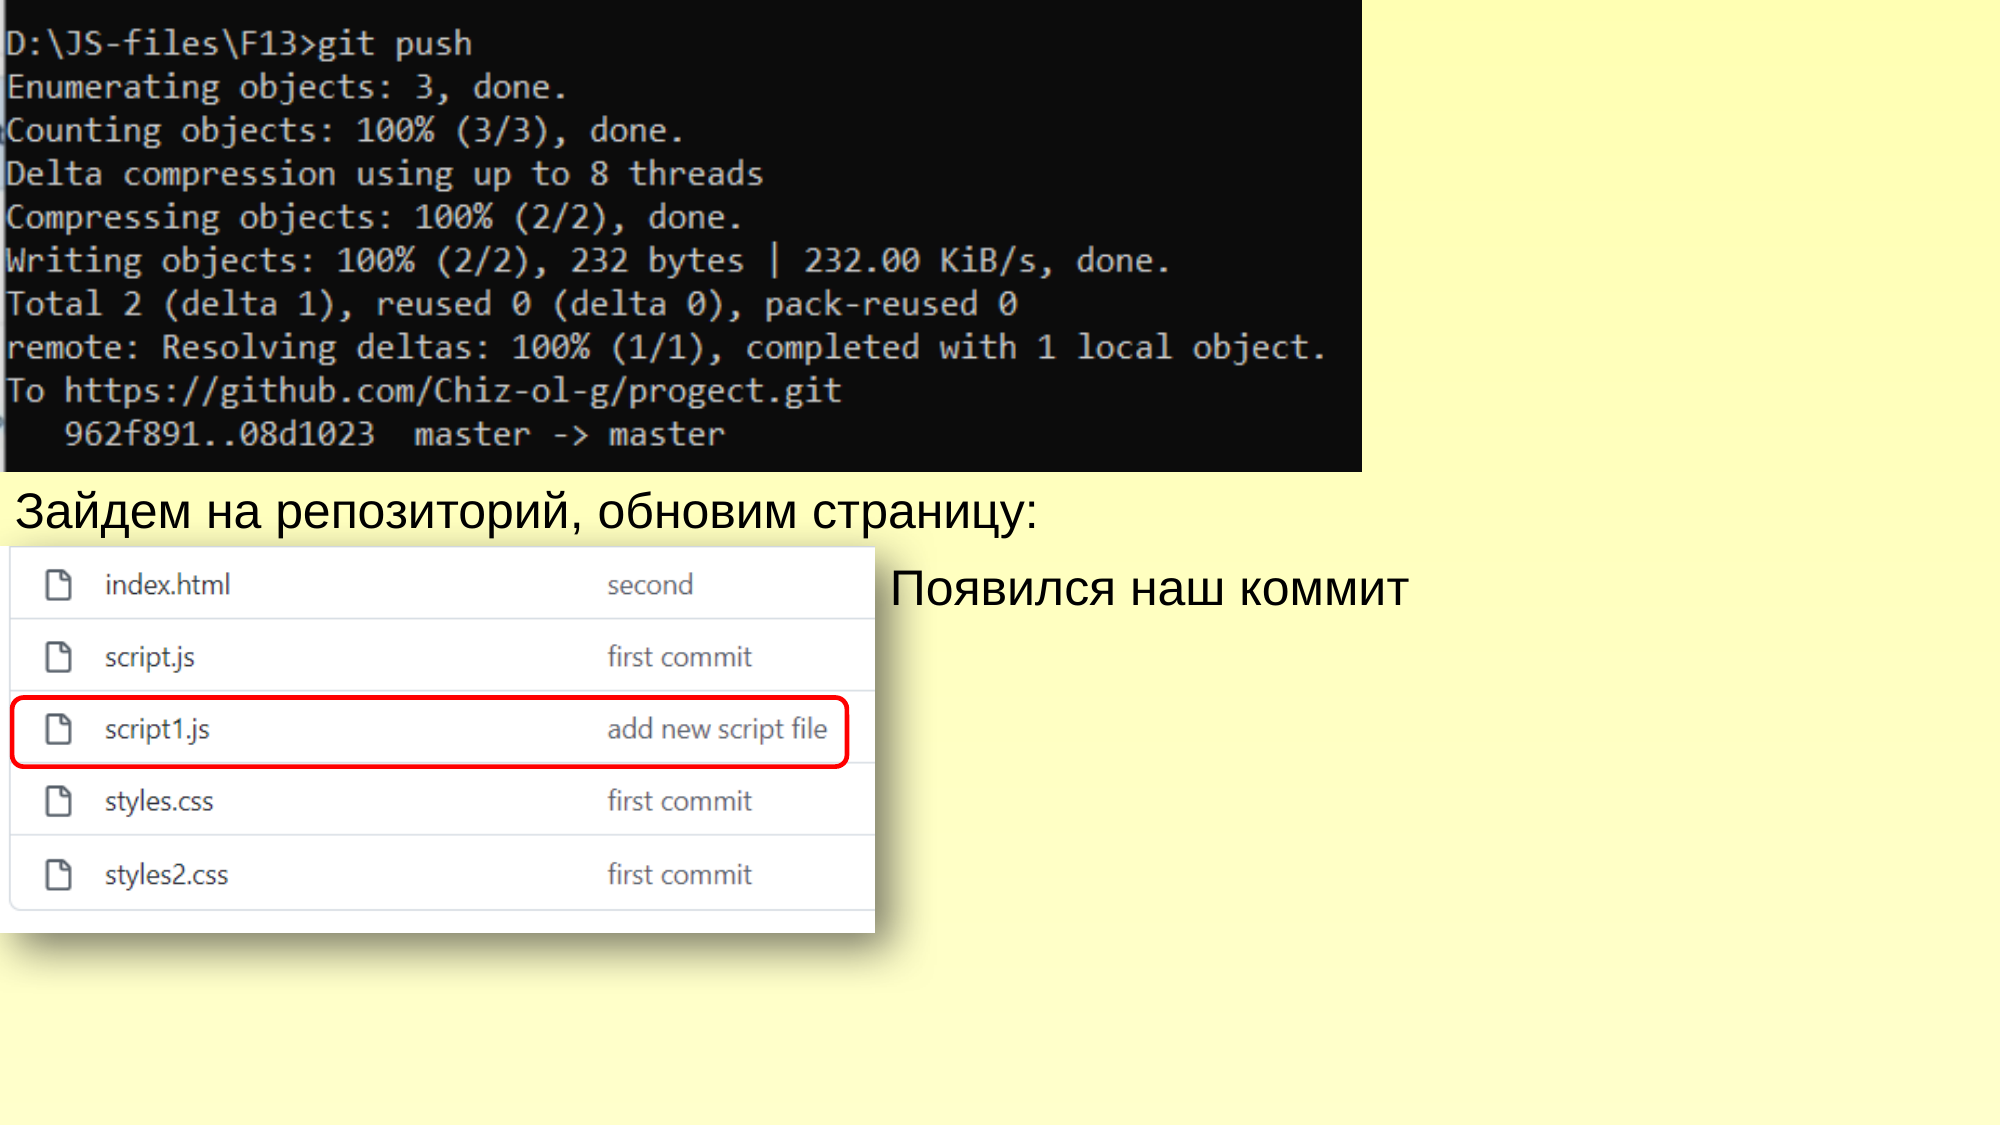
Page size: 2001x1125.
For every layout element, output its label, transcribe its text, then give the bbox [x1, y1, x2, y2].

text_box Появился наш коммит [875, 547, 2000, 623]
picture [0, 0, 1362, 472]
text_box Зайдем на репозиторий, обновим страницу: [0, 471, 2000, 546]
picture [0, 546, 875, 933]
